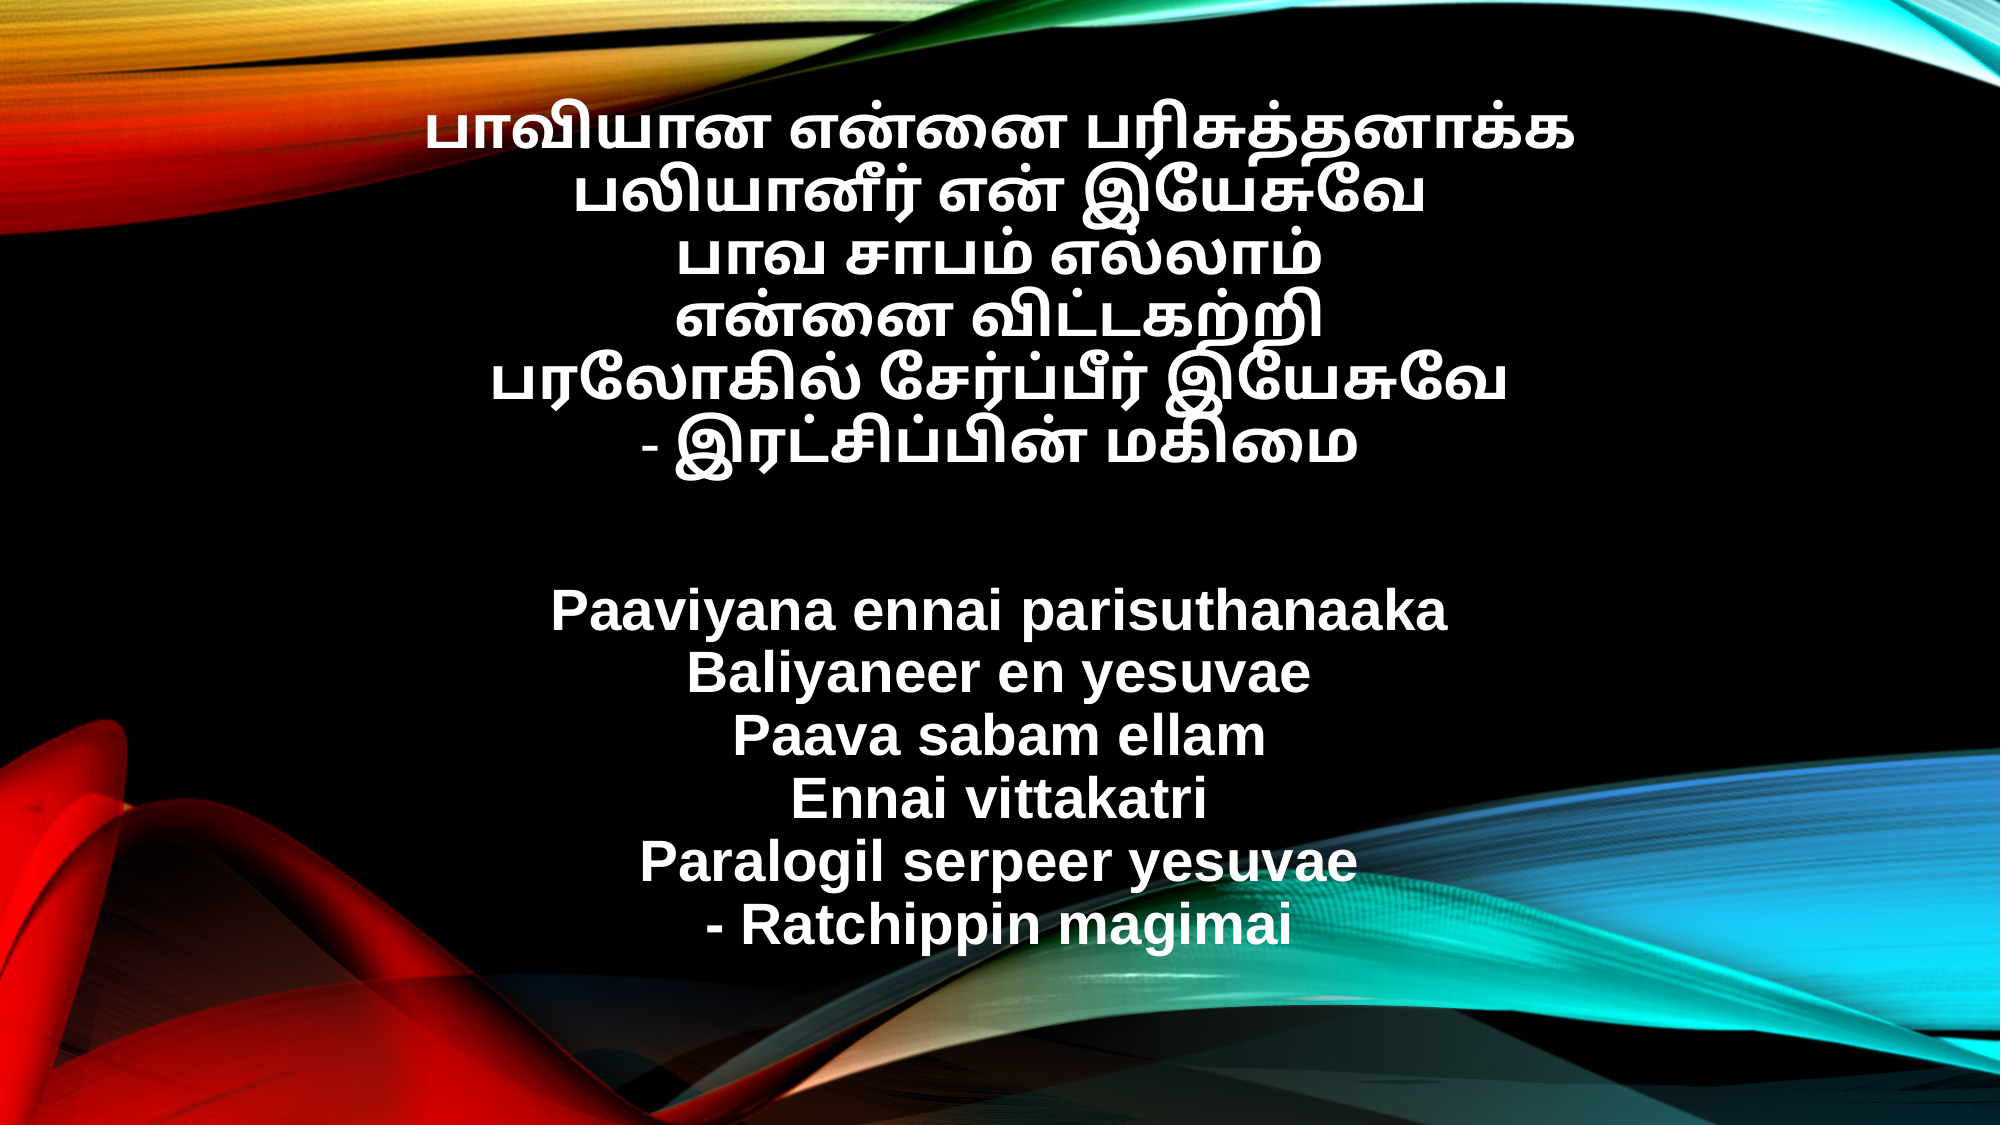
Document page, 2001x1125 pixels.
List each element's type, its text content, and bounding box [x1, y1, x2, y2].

subtitle பாவியான என்னை பரிசுத்தனாக்க பலியானீர் என் இயேசுவே பாவ சாபம் எல்லாம் என்னை விட்டகற்றி பரலோகில் சேர்ப்பீர் இயேசுவே - இரட்சிப்பின் மகிமை Paaviyana ennai parisuthanaaka Baliyaneer en yesuvae Paava sabam ellam Ennai vittakatri Paralogil serpeer yesuvae - Ratchippin magimai [0, 0, 2000, 1125]
